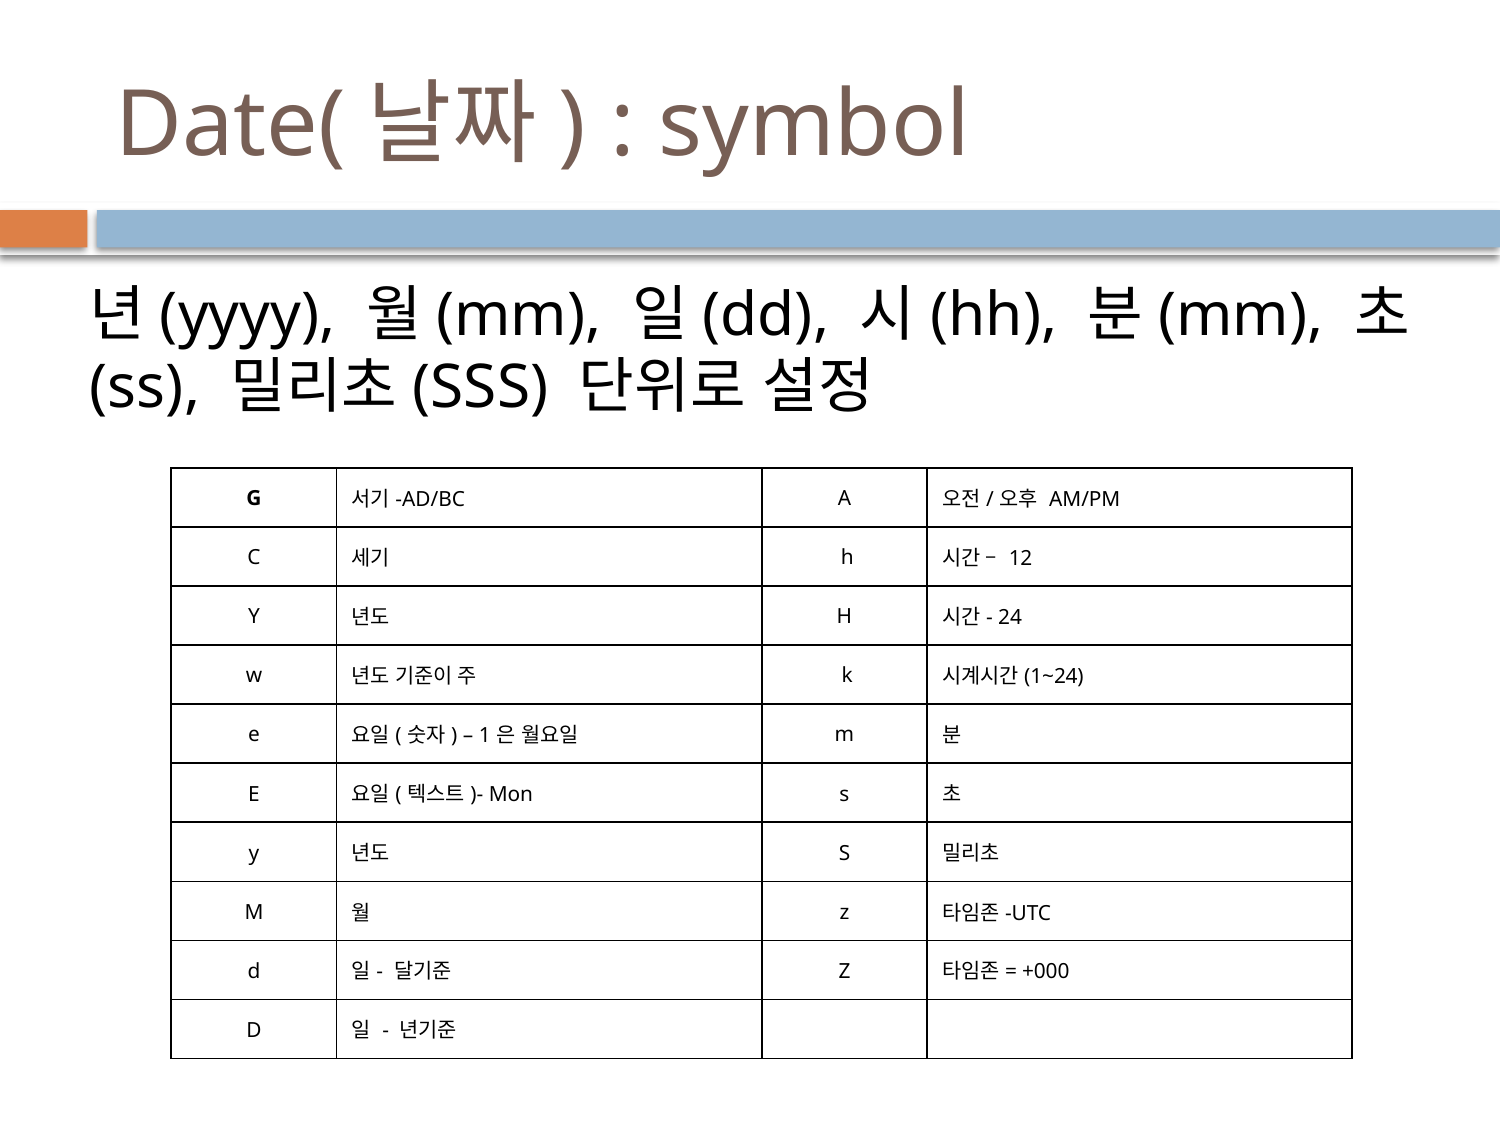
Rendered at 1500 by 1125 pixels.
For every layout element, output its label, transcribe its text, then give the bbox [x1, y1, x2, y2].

table_cell M [172, 882, 336, 940]
table_cell d [172, 941, 336, 999]
table_cell w [172, 646, 336, 703]
table_cell Z [763, 941, 926, 999]
table_cell 요일(텍스트)- Mon [337, 764, 761, 821]
table_cell Y [172, 587, 336, 644]
table_cell 일 - 년기준 [337, 1000, 761, 1058]
title Date(날짜) : symbol [100, 37, 1438, 200]
table_cell 초 [928, 764, 1351, 821]
table_cell 일- 달기준 [337, 941, 761, 999]
table_cell [928, 1000, 1351, 1058]
table_header G [172, 469, 336, 526]
table_cell S [763, 823, 926, 881]
list 년(yyyy), 월(mm), 일(dd), 시(hh), 분(mm), 초(ss), 밀리초(SSS) 단위로 설정 [75, 267, 1425, 598]
table_cell s [763, 764, 926, 821]
table_header 서기-AD/BC [337, 469, 761, 526]
table_cell 시간 – 12 [928, 528, 1351, 585]
table_header 오전/오후 AM/PM [928, 469, 1351, 526]
table_cell 년도 [337, 823, 761, 881]
table_cell 년도 [337, 587, 761, 644]
table_cell h [763, 528, 926, 585]
table_cell 타임존= +000 [928, 941, 1351, 999]
table_cell H [763, 587, 926, 644]
table_cell E [172, 764, 336, 821]
table_cell 밀리초 [928, 823, 1351, 881]
table_cell z [763, 882, 926, 940]
table_cell 세기 [337, 528, 761, 585]
table_cell 월 [337, 882, 761, 940]
table_cell e [172, 705, 336, 762]
table_cell 분 [928, 705, 1351, 762]
table_cell [763, 1000, 926, 1058]
table_cell m [763, 705, 926, 762]
table_cell D [172, 1000, 336, 1058]
table_cell 요일(숫자) – 1은 월요일 [337, 705, 761, 762]
table_cell 타임존-UTC [928, 882, 1351, 940]
table_cell k [763, 646, 926, 703]
table_header A [763, 469, 926, 526]
table_cell 시계시간(1~24) [928, 646, 1351, 703]
table_cell y [172, 823, 336, 881]
table_cell 시간- 24 [928, 587, 1351, 644]
table_cell 년도 기준이 주 [337, 646, 761, 703]
table_cell C [172, 528, 336, 585]
